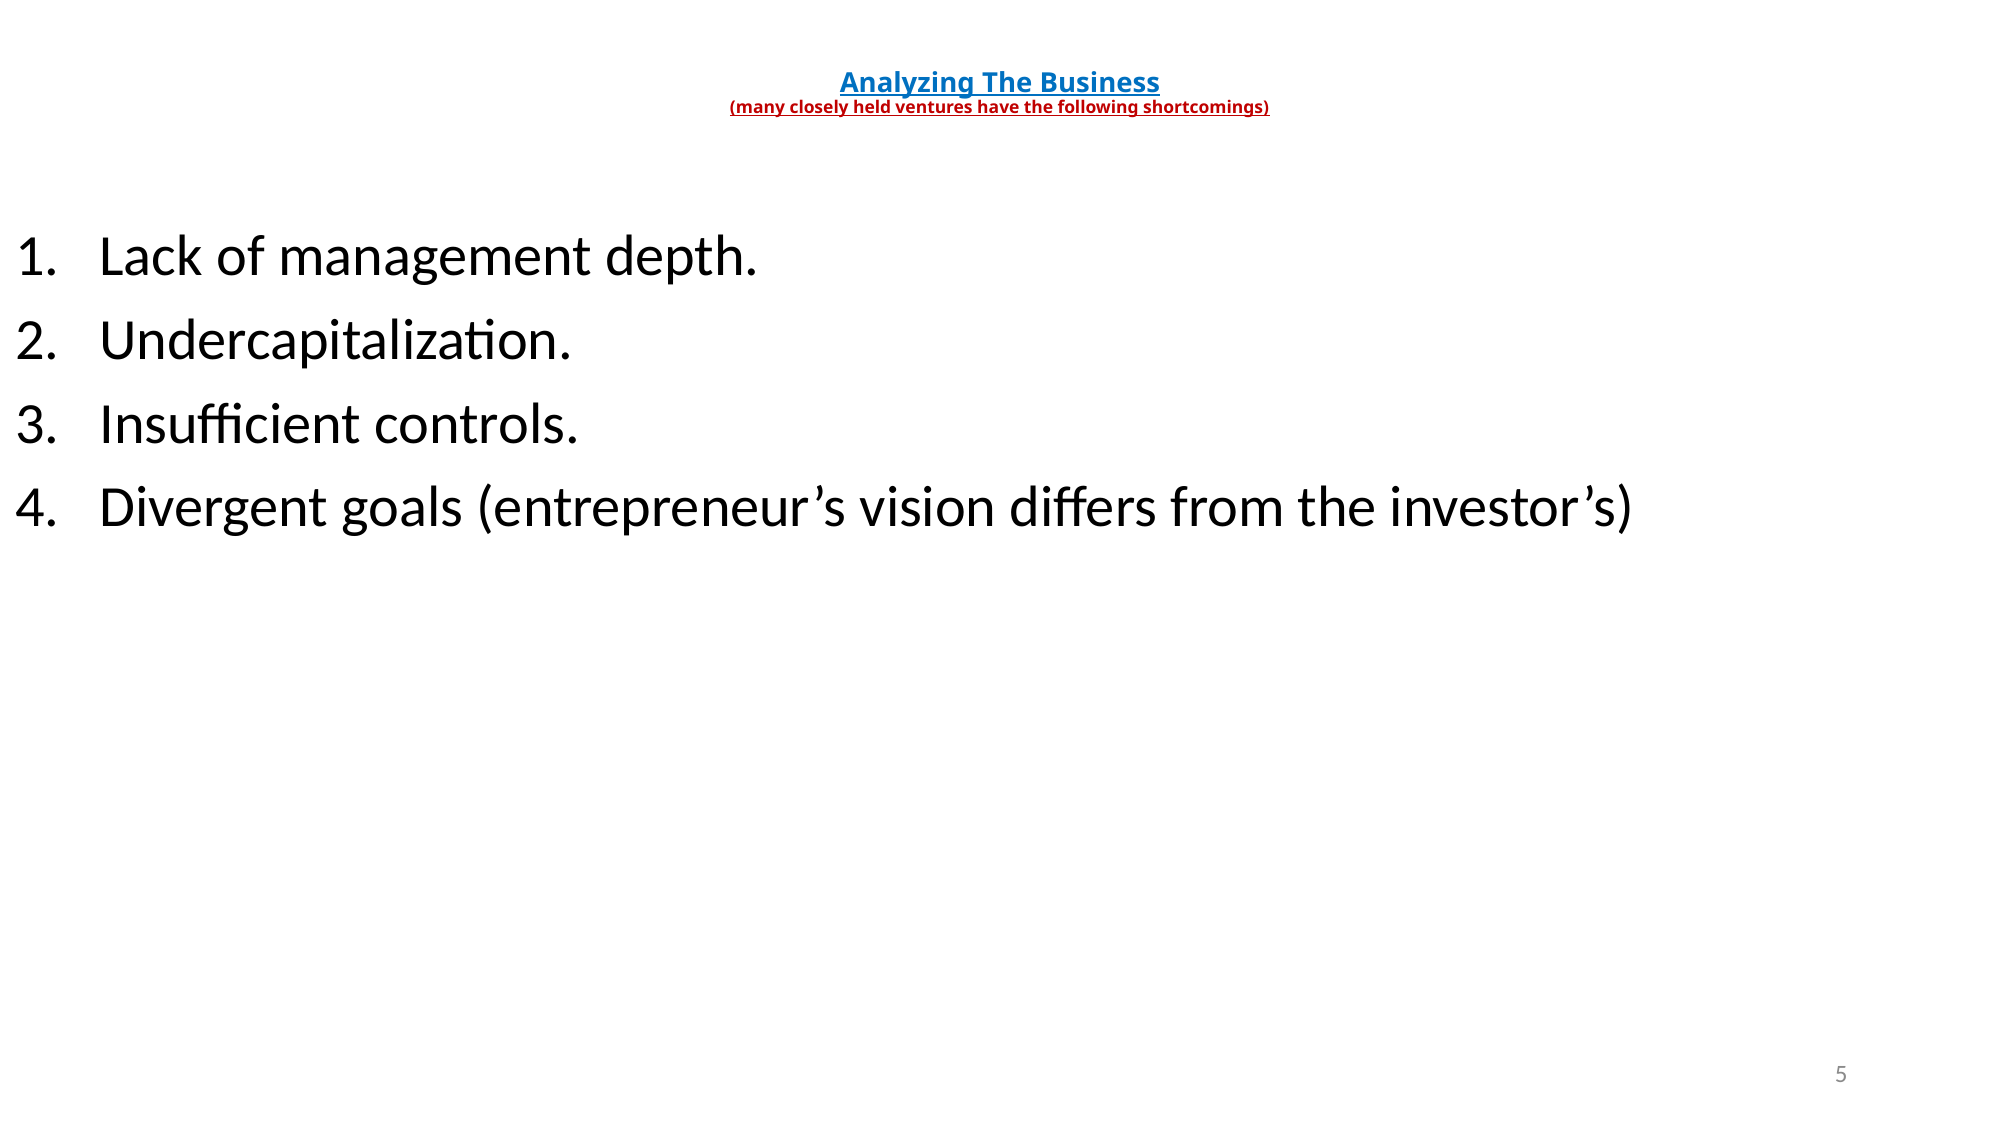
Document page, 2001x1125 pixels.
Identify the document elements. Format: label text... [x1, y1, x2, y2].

list Lack of management depth. Undercapitalization. Insufficient controls. Divergent goals (entrepreneur’s vision differs from the investor’s) [0, 217, 2000, 1125]
title Analyzing The Business (many closely held ventures have the following shortcomings) [137, 59, 1863, 159]
slide_number 5 [1412, 1042, 1863, 1103]
